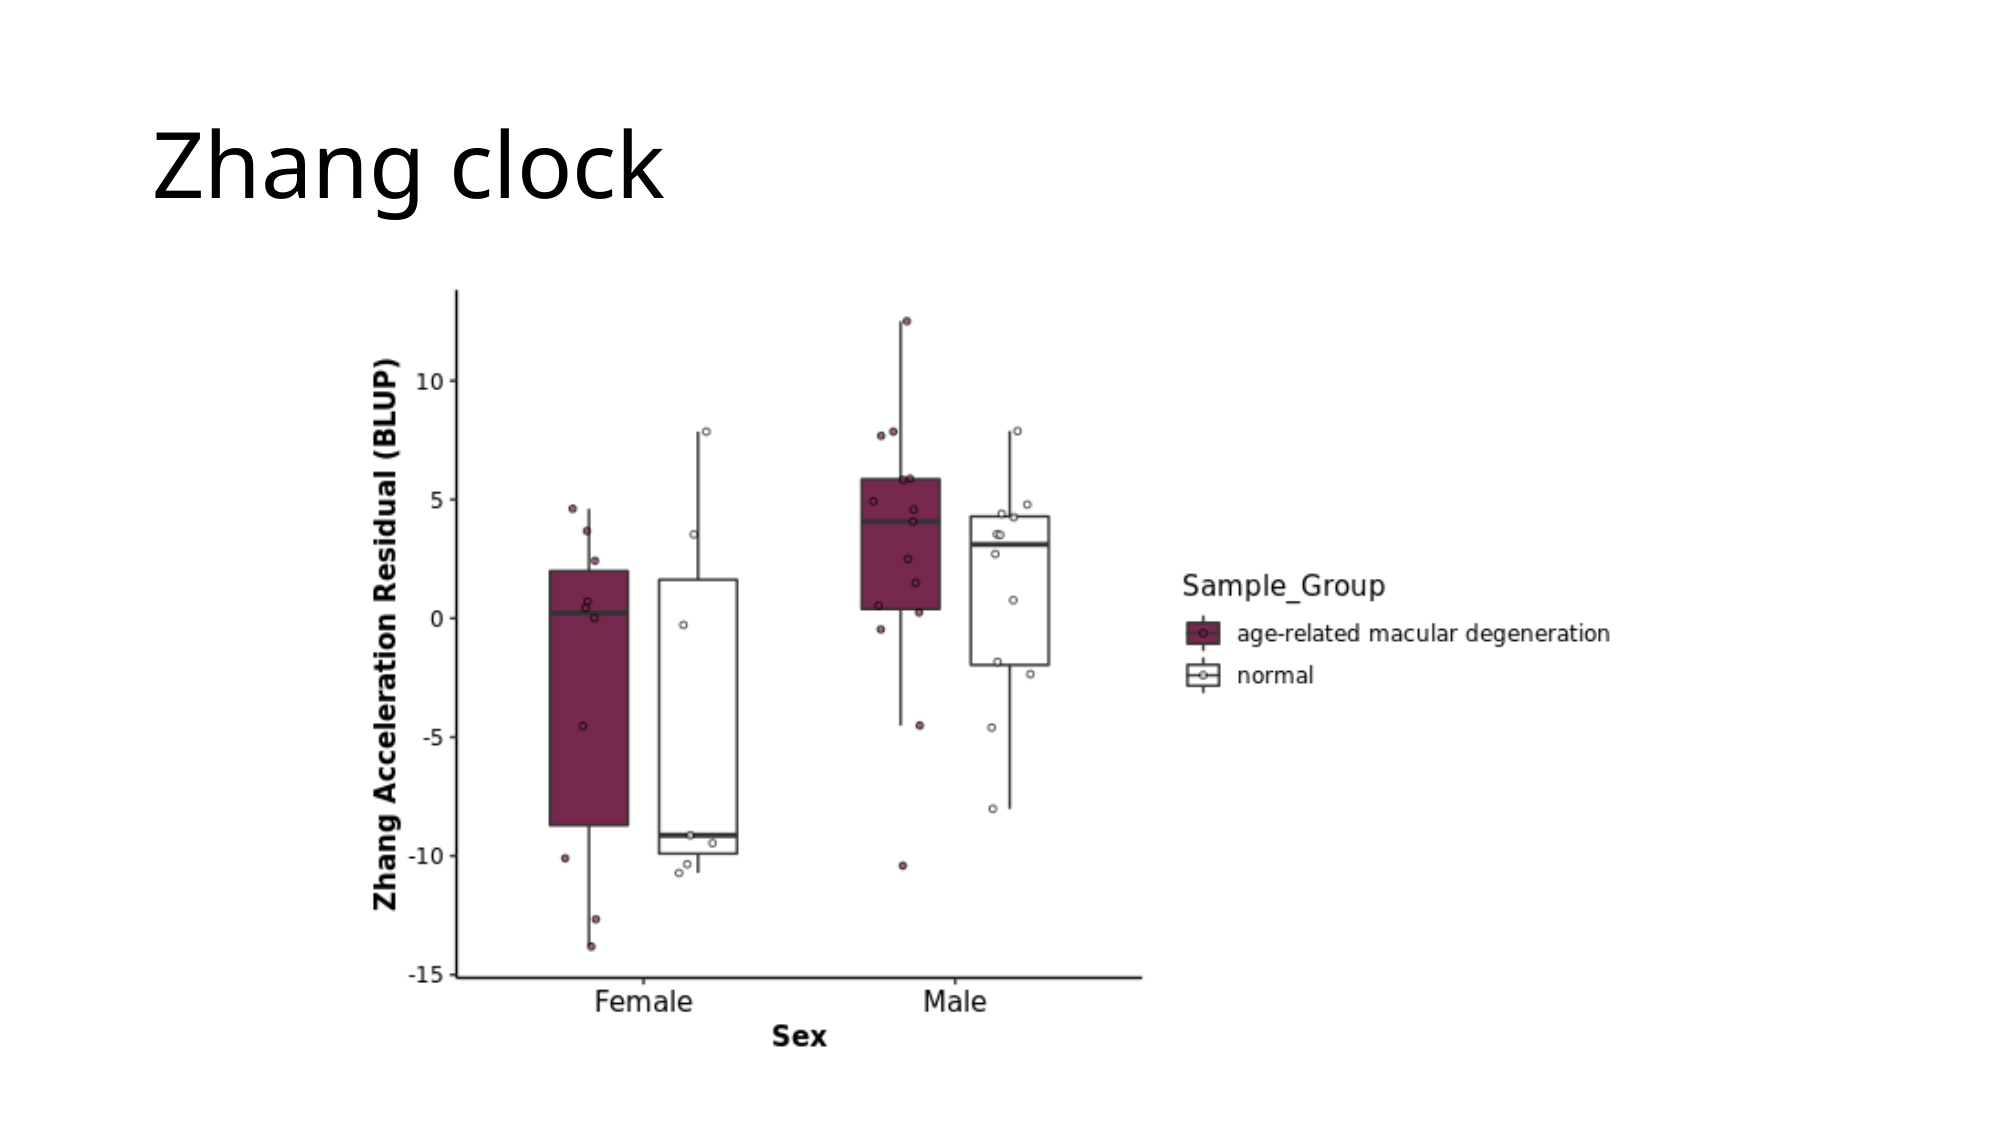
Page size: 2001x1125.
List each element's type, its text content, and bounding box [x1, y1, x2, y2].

picture [361, 277, 1639, 1066]
title Zhang clock [137, 59, 1863, 278]
